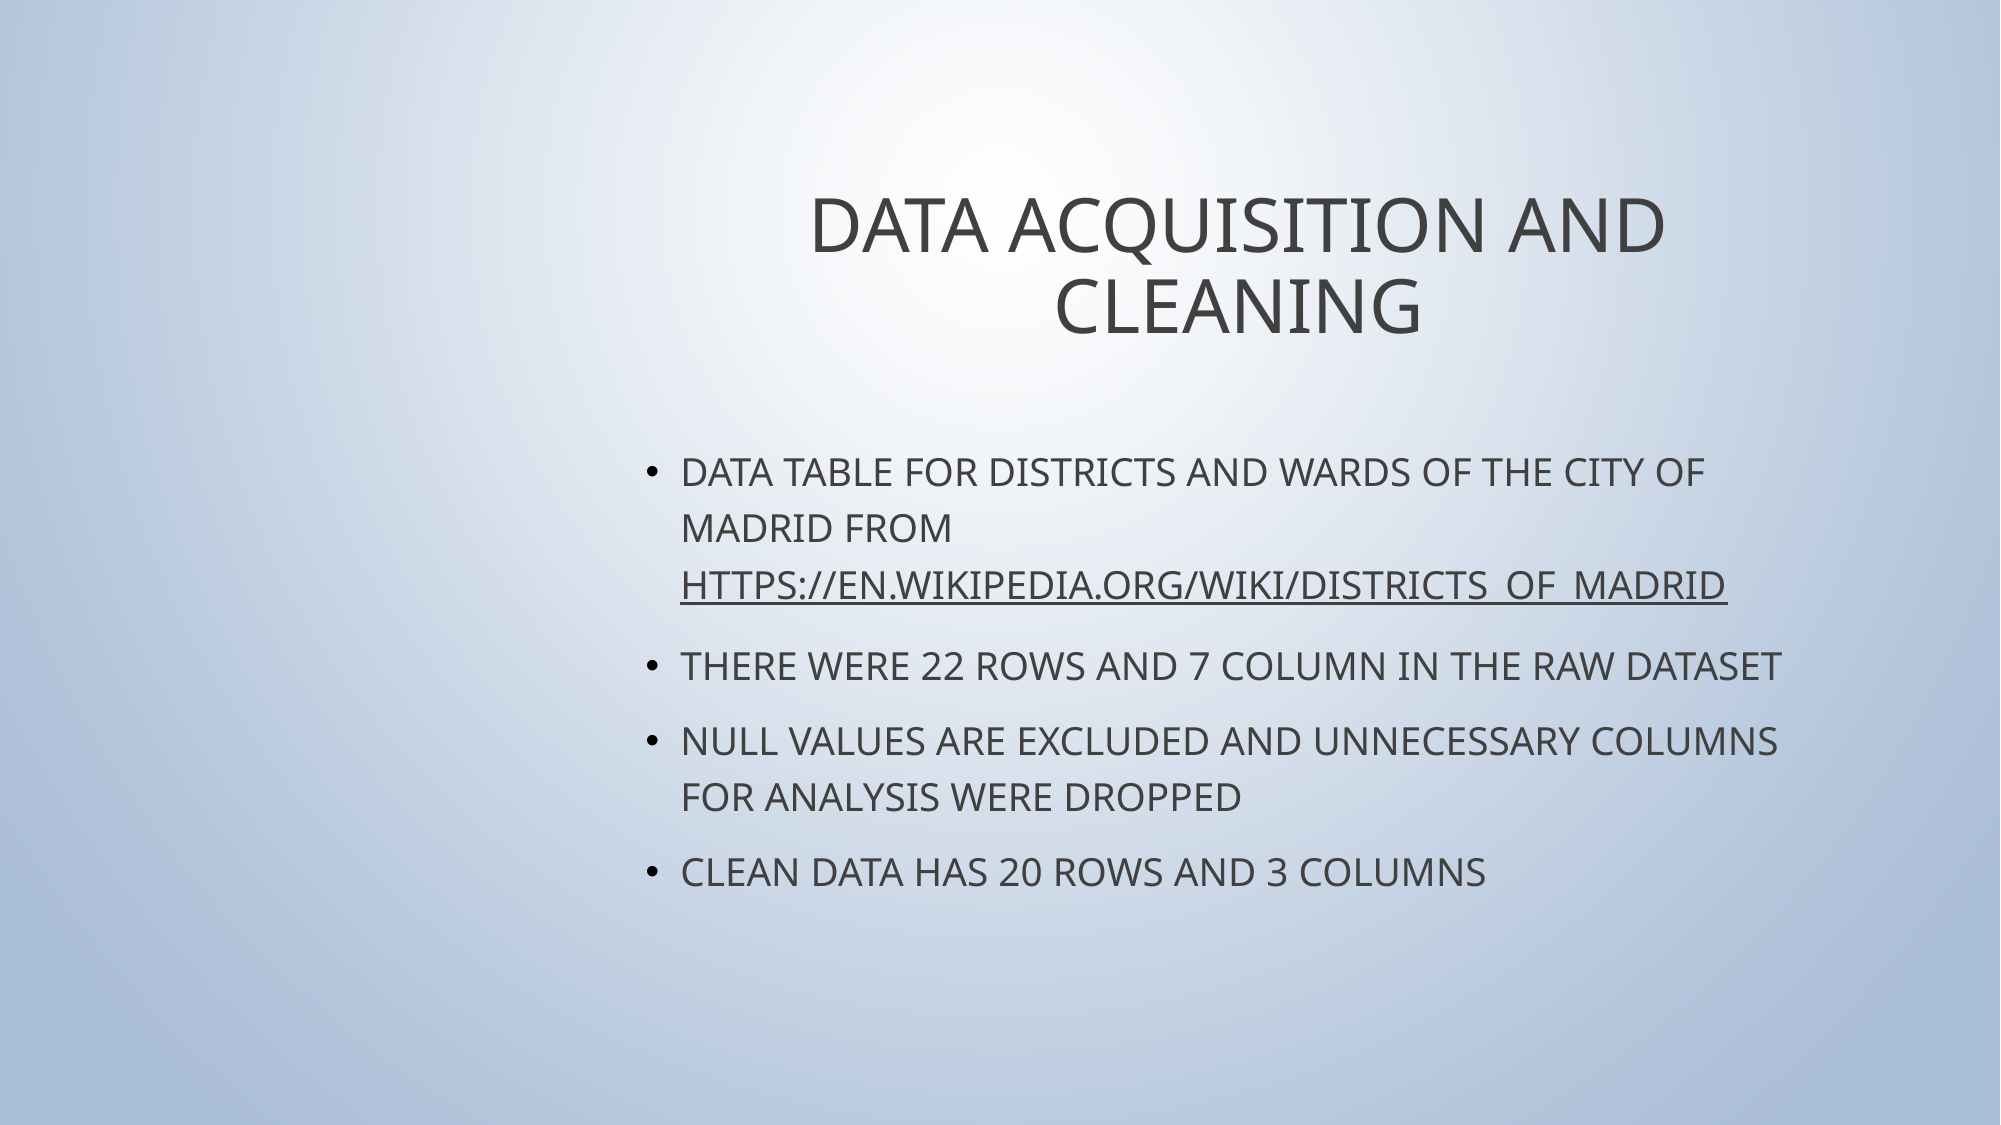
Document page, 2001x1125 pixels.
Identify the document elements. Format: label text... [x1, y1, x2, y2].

list Data table for districts and wards of the city of Madrid from https://en.wikipedia.org/wiki/Districts_of_Madrid There were 22 rows and 7 column in the raw dataset Null values are excluded and unnecessary columns for analysis were dropped Clean data has 20 rows and 3 columns [630, 430, 1820, 945]
picture [0, 0, 2000, 1125]
title Data acquisition and cleaning [630, 144, 1848, 394]
